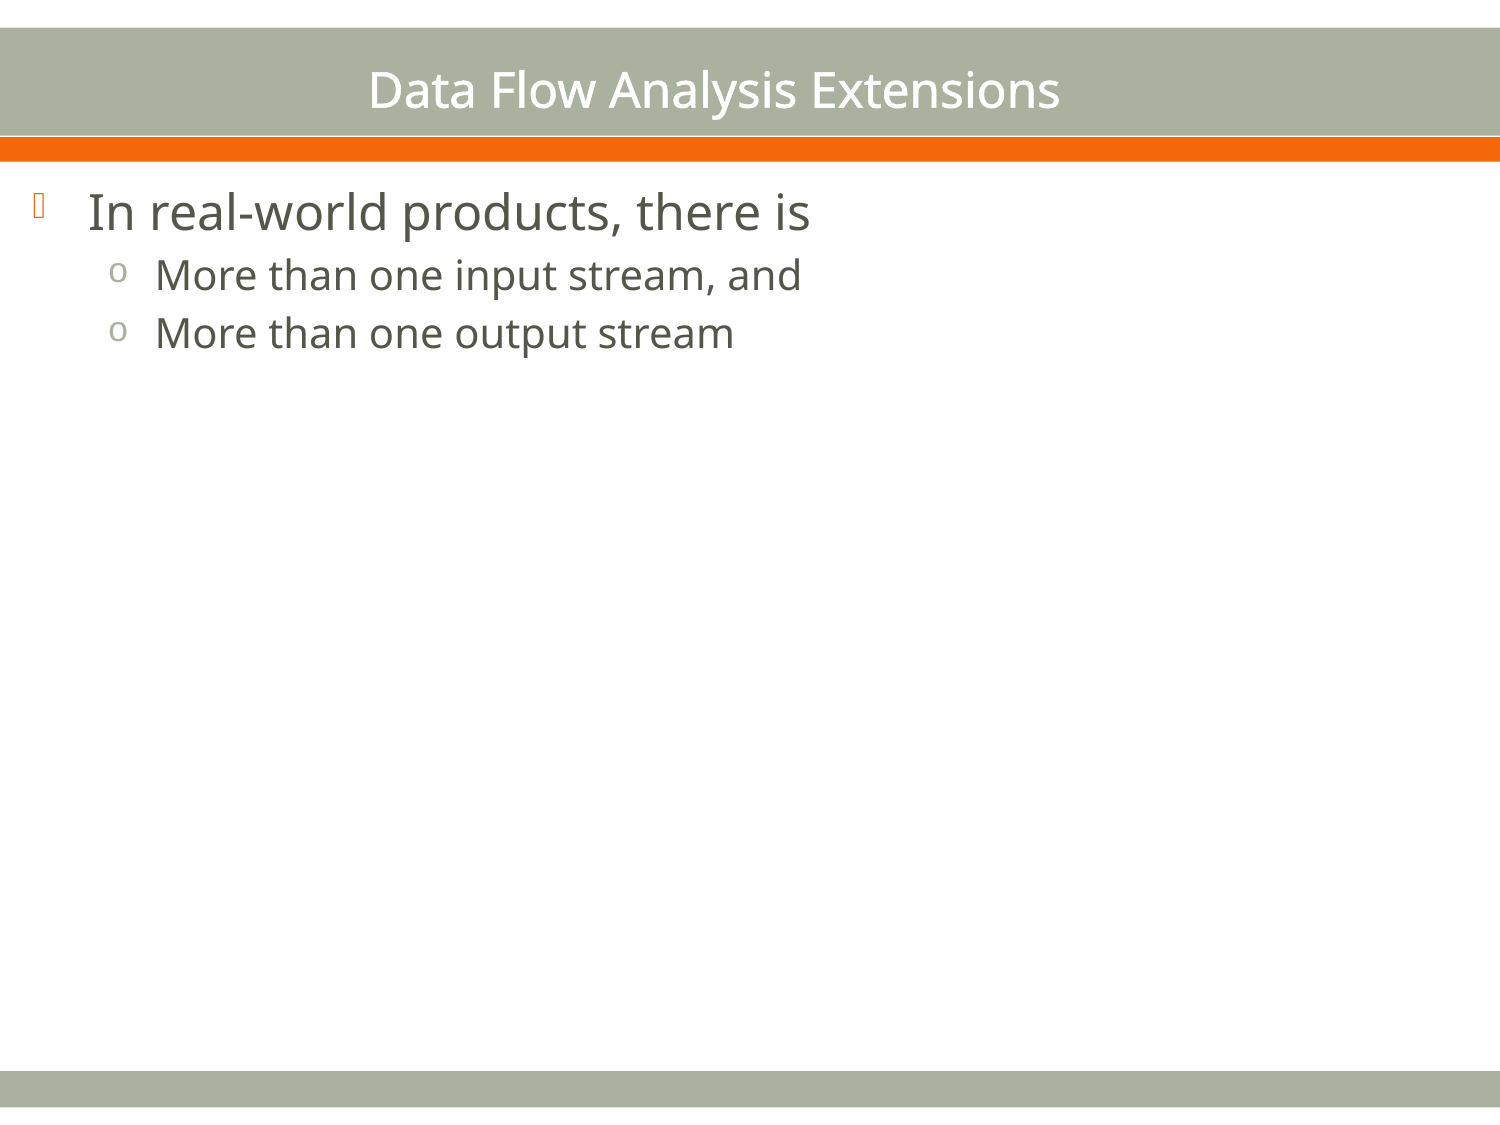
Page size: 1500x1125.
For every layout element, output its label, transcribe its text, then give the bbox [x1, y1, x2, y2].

title Data Flow Analysis Extensions [0, 50, 1458, 126]
list In real-world products, there is More than one input stream, and More than one output stream [17, 172, 1483, 1059]
